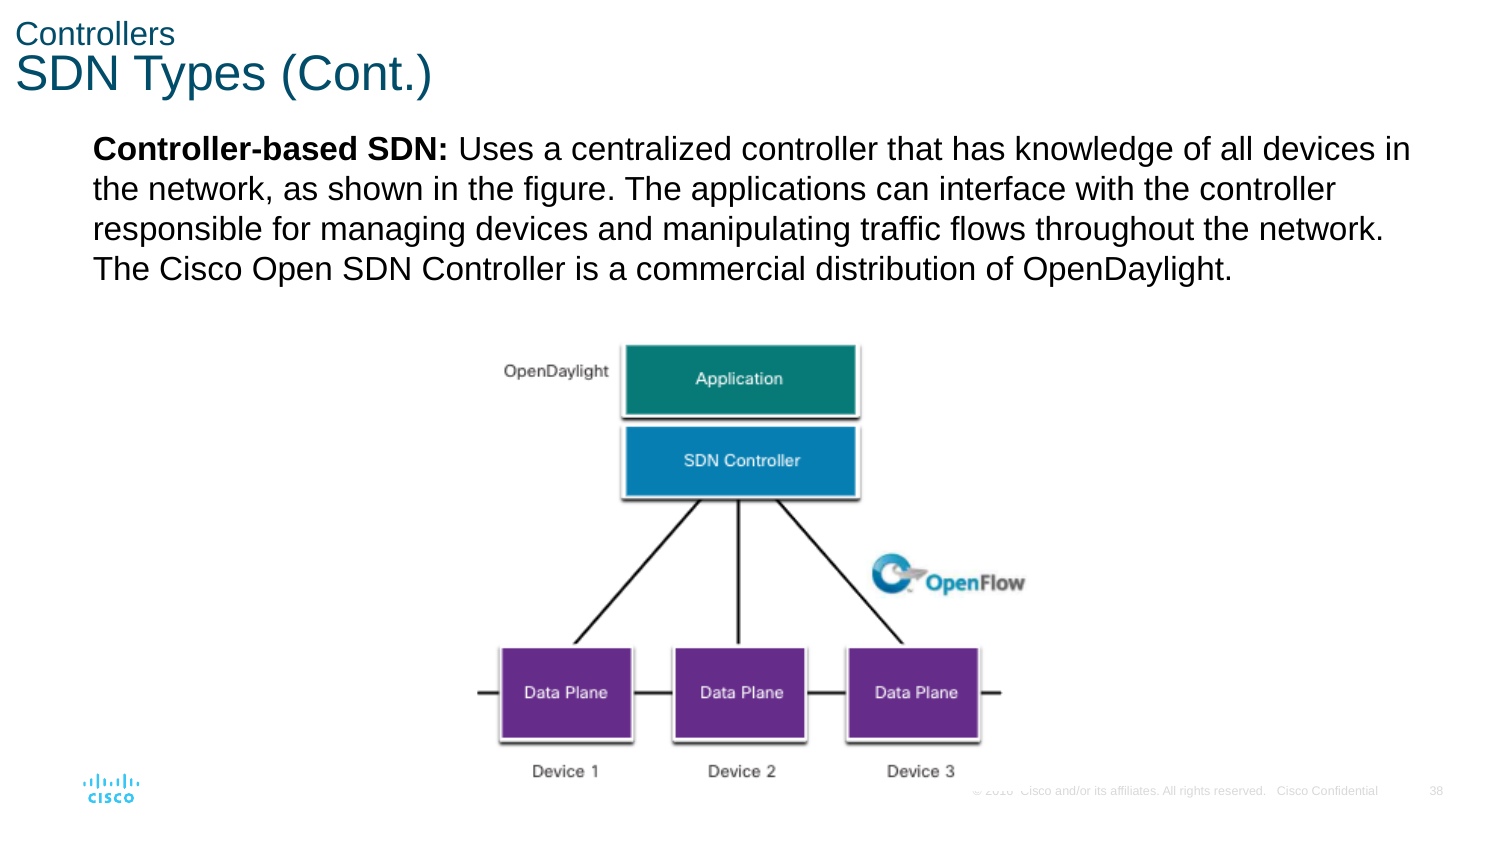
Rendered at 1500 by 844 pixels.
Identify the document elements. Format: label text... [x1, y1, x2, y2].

list Controller-based SDN: Uses a centralized controller that has knowledge of all devices in the network, as shown in the figure. The applications can interface with the controller responsible for managing devices and manipulating traffic flows throughout the network. The Cisco Open SDN Controller is a commercial distribution of OpenDaylight. [77, 120, 1437, 300]
title Controllers SDN Types (Cont.) [0, 0, 1369, 121]
picture [469, 330, 1030, 791]
